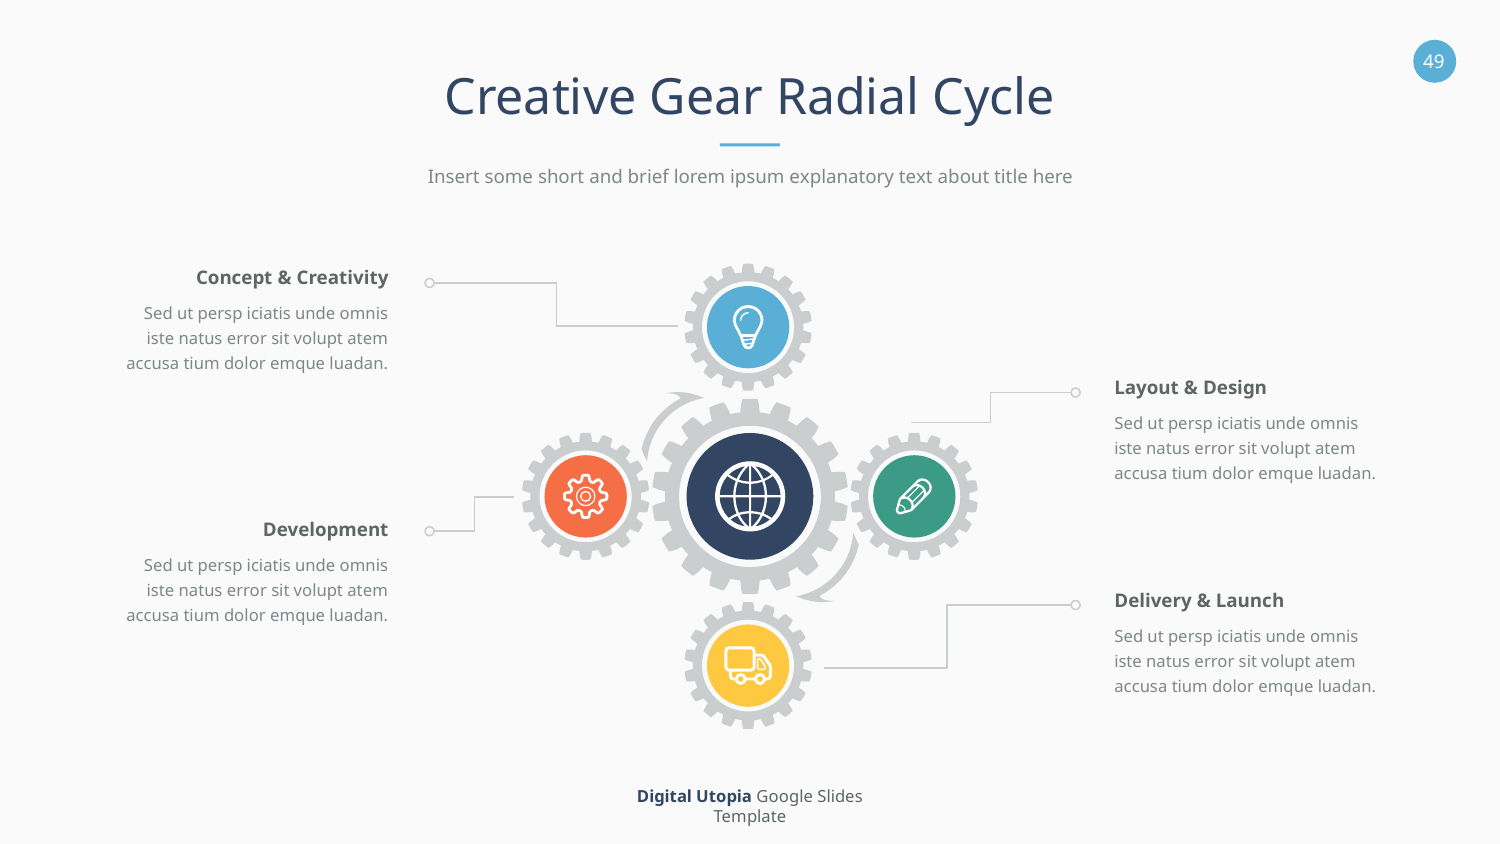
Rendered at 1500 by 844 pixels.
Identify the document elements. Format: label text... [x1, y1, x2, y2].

list Insert some short and brief lorem ipsum explanatory text about title here [112, 164, 1388, 190]
text_box Delivery & Launch [1114, 588, 1391, 612]
text_box Layout & Design [1114, 375, 1391, 399]
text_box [424, 496, 515, 536]
text_box Concept & Creativity [112, 265, 389, 289]
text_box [521, 263, 978, 730]
text_box Sed ut persp iciatis unde omnis iste natus error sit volupt atem accusa tium dolor emque luadan. [112, 550, 389, 626]
list Creative Gear Radial Cycle [112, 64, 1388, 131]
text_box Sed ut persp iciatis unde omnis iste natus error sit volupt atem accusa tium dolor emque luadan. [1114, 408, 1391, 484]
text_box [910, 387, 1081, 423]
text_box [424, 278, 679, 327]
text_box Sed ut persp iciatis unde omnis iste natus error sit volupt atem accusa tium dolor emque luadan. [1114, 621, 1391, 697]
text_box Sed ut persp iciatis unde omnis iste natus error sit volupt atem accusa tium dolor emque luadan. [112, 297, 389, 374]
text_box Development [112, 517, 389, 541]
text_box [823, 600, 1081, 669]
